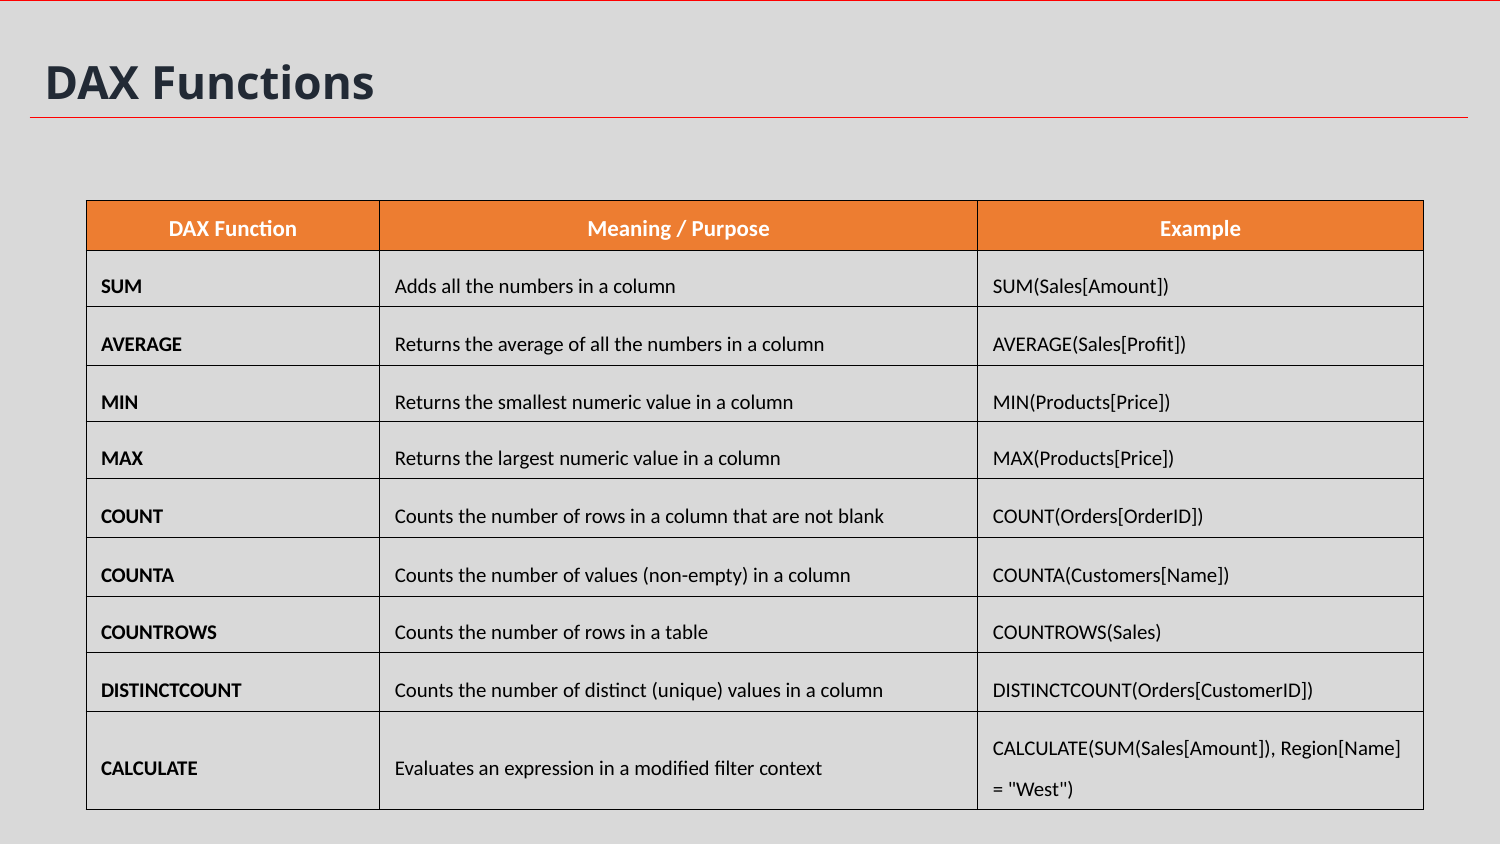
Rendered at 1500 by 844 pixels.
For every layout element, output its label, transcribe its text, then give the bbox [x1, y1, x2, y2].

list DAX Functions [29, 32, 1468, 118]
table_cell SUM(Sales[Amount]) [978, 251, 1423, 306]
table_cell Returns the average of all the numbers in a column [380, 307, 977, 365]
table_cell MIN(Products[Price]) [978, 366, 1423, 421]
table_header Example [978, 201, 1423, 250]
table_cell Counts the number of rows in a table [380, 597, 977, 652]
table_cell SUM [87, 251, 379, 306]
table_cell COUNTA(Customers[Name]) [978, 538, 1423, 596]
table_cell CALCULATE [87, 712, 379, 809]
table_cell Returns the smallest numeric value in a column [380, 366, 977, 421]
table_cell COUNTROWS [87, 597, 379, 652]
table_cell COUNTA [87, 538, 379, 596]
table_cell Adds all the numbers in a column [380, 251, 977, 306]
table_cell MAX [87, 422, 379, 478]
table_cell Counts the number of values (non-empty) in a column [380, 538, 977, 596]
table_cell Counts the number of rows in a column that are not blank [380, 479, 977, 537]
table_cell COUNTROWS(Sales) [978, 597, 1423, 652]
table_cell Counts the number of distinct (unique) values in a column [380, 653, 977, 711]
table_header Meaning / Purpose [380, 201, 977, 250]
table_cell MAX(Products[Price]) [978, 422, 1423, 478]
table_cell AVERAGE(Sales[Profit]) [978, 307, 1423, 365]
table_header DAX Function [87, 201, 379, 250]
table_cell CALCULATE(SUM(Sales[Amount]), Region[Name] = "West") [978, 712, 1423, 809]
table_cell DISTINCTCOUNT [87, 653, 379, 711]
table_cell Returns the largest numeric value in a column [380, 422, 977, 478]
table_cell MIN [87, 366, 379, 421]
table_cell AVERAGE [87, 307, 379, 365]
table_cell DISTINCTCOUNT(Orders[CustomerID]) [978, 653, 1423, 711]
table_cell Evaluates an expression in a modified filter context [380, 712, 977, 809]
table_cell COUNT(Orders[OrderID]) [978, 479, 1423, 537]
table_cell COUNT [87, 479, 379, 537]
